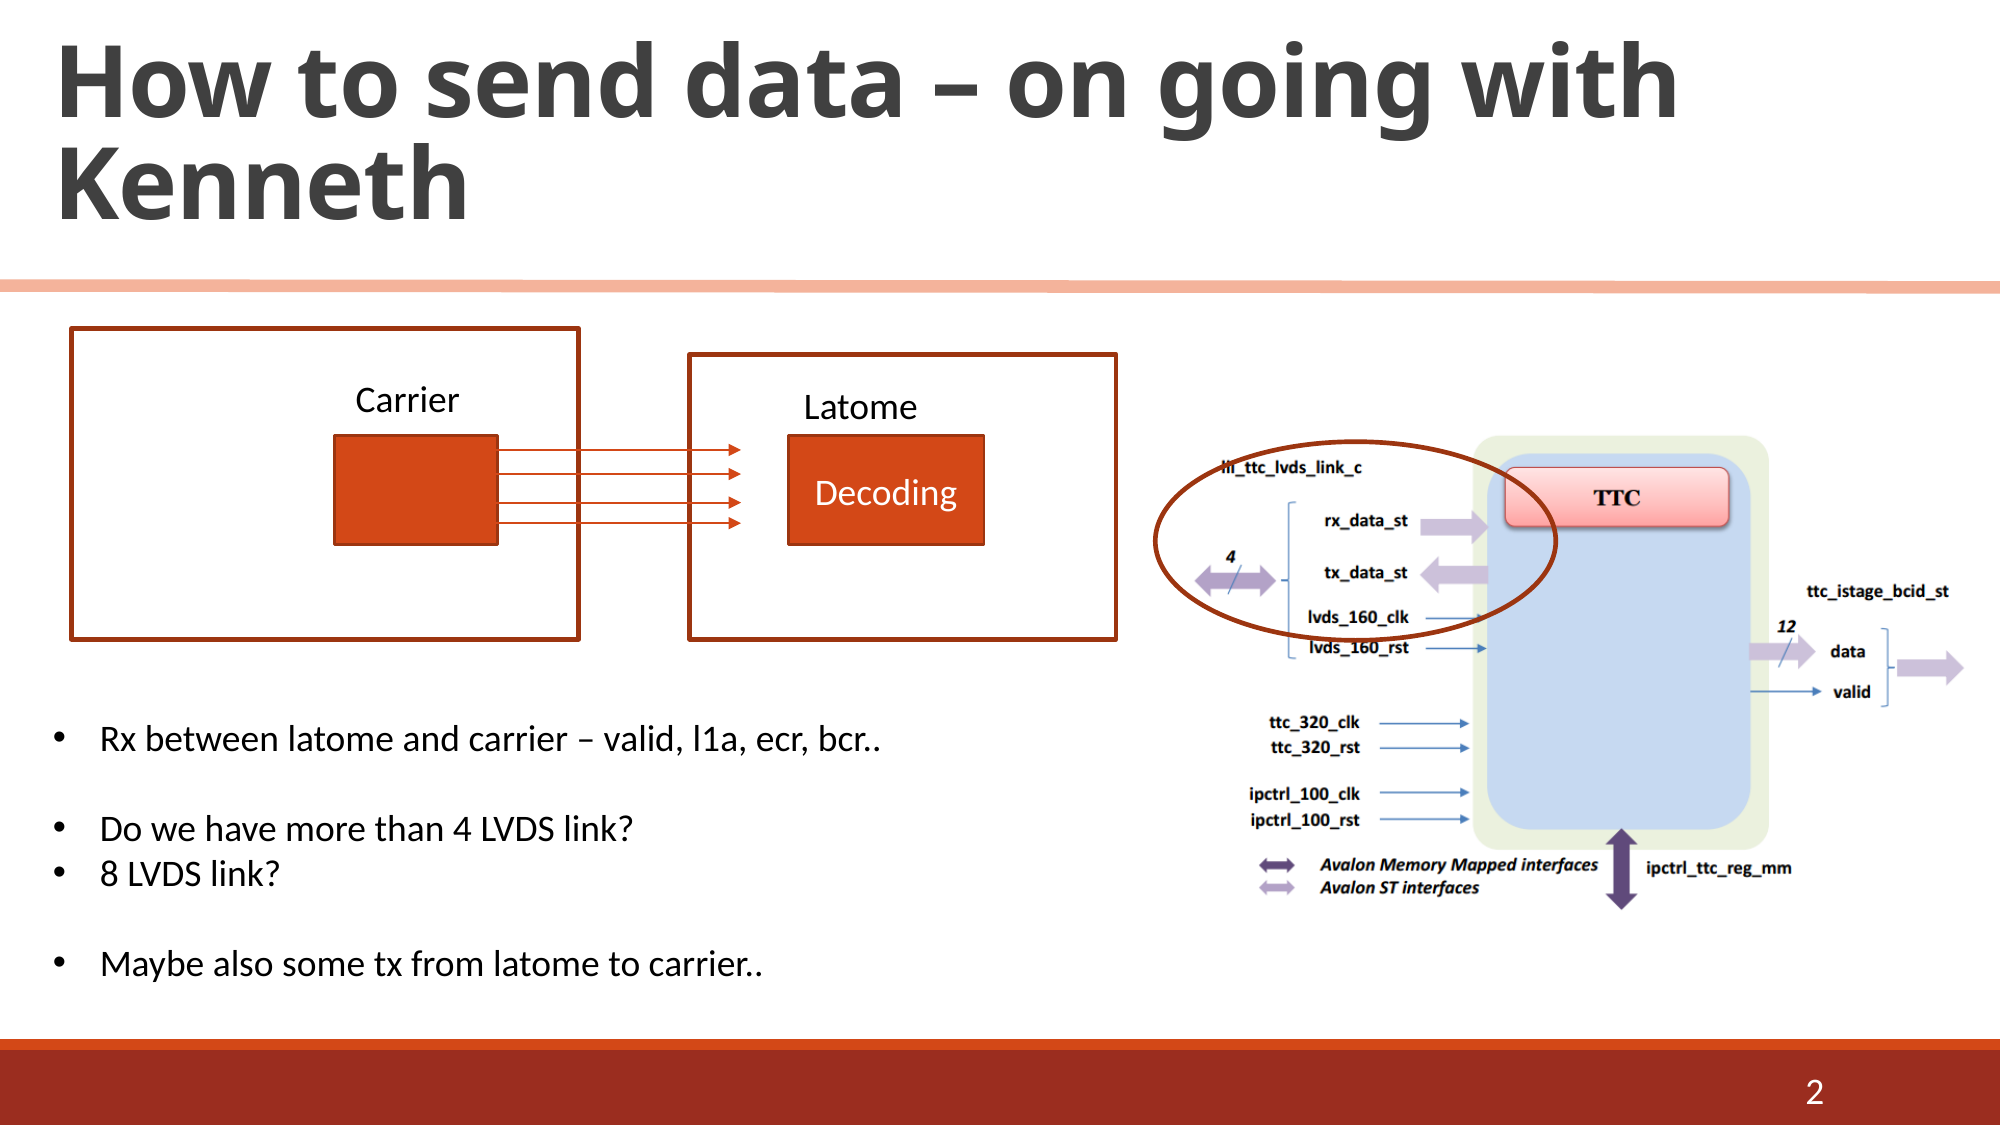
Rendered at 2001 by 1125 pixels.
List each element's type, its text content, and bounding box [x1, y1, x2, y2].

text_box Decoding [787, 434, 985, 546]
text_box Latome [789, 374, 933, 434]
text_box Rx between latome and carrier – valid, l1a, ecr, bcr.. Do we have more than 4 LVDS link? 8 LVDS link? Maybe also some tx from latome to carrier.. [38, 706, 1156, 1037]
title How to send data – on going with Kenneth [38, 29, 1764, 248]
text_box [70, 327, 580, 641]
text_box Carrier [340, 367, 475, 428]
text_box [688, 353, 1117, 641]
text_box [1153, 498, 1173, 584]
picture [1175, 415, 2000, 934]
slide_number 2 [1624, 1059, 1840, 1120]
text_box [0, 284, 2000, 288]
text_box [333, 434, 499, 546]
